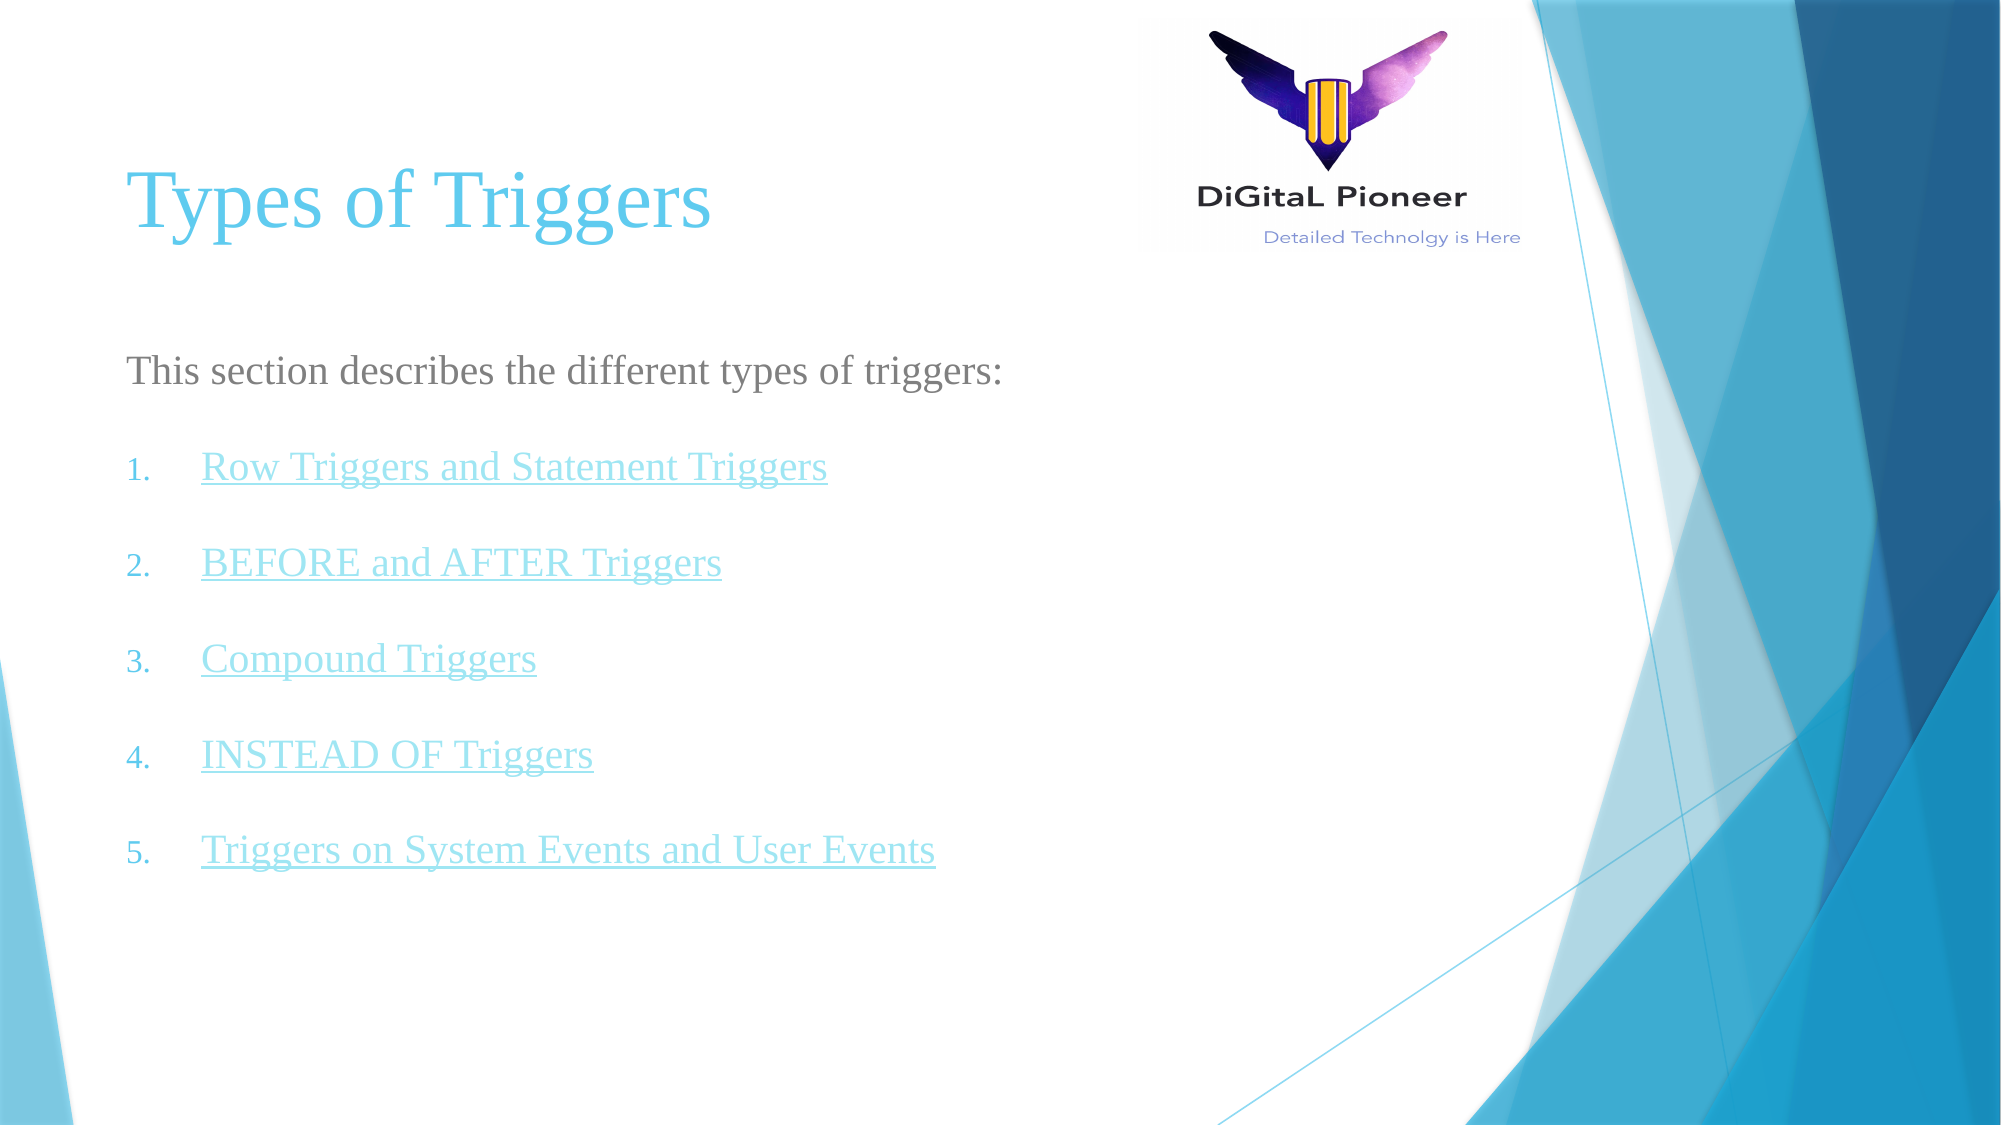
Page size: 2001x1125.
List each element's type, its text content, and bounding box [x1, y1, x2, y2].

list This section describes the different types of triggers: Row Triggers and Statement Triggers BEFORE and AFTER Triggers Compound Triggers INSTEAD OF Triggers Triggers on System Events and User Events [111, 310, 1522, 924]
picture [1138, 18, 1522, 253]
title Types of Triggers [111, 35, 1133, 252]
